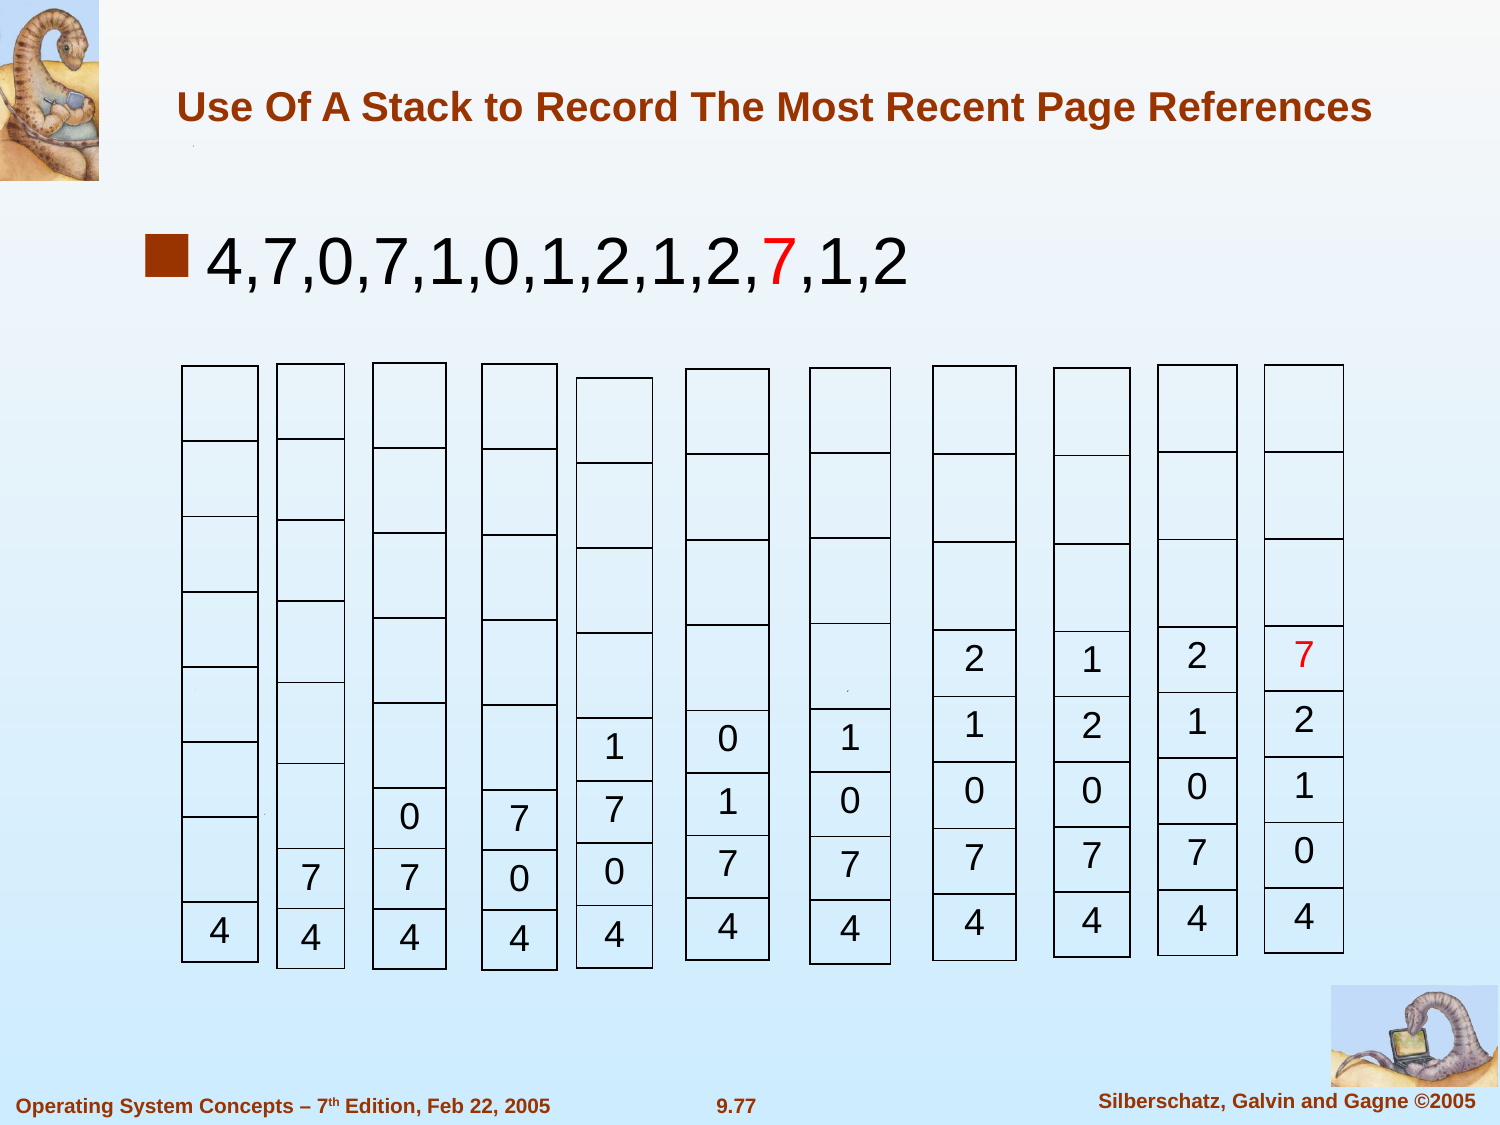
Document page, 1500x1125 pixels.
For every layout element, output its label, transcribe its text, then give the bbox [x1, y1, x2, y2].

table_cell [183, 818, 257, 901]
list 4,7,0,7,1,0,1,2,1,2,7,1,2 [135, 210, 1342, 321]
table_cell [1159, 453, 1236, 539]
table_cell [483, 536, 556, 619]
table_cell 0 [687, 711, 768, 772]
table_cell 0 [1159, 759, 1236, 823]
table_cell [577, 634, 652, 717]
table_cell [183, 593, 257, 666]
table_cell 0 [934, 763, 1015, 828]
table_cell 1 [687, 774, 768, 835]
table_cell 4 [1159, 891, 1236, 955]
table_header [278, 365, 344, 438]
table_cell 7 [374, 849, 445, 908]
table_cell [934, 455, 1015, 541]
table_cell [577, 549, 652, 632]
table_cell [1265, 453, 1343, 538]
table_cell [811, 624, 890, 708]
table_header [577, 379, 652, 462]
table_cell 0 [1055, 763, 1129, 826]
table_cell [483, 450, 556, 534]
table_cell 2 [934, 631, 1015, 696]
table_cell 4 [934, 895, 1015, 960]
table_cell 7 [483, 791, 556, 849]
table_cell [1159, 540, 1236, 626]
table_cell 2 [1055, 697, 1129, 761]
table_cell 1 [1265, 758, 1343, 822]
table_cell 0 [483, 851, 556, 909]
table_cell 4 [374, 910, 445, 968]
table_cell 4 [811, 901, 890, 963]
table_header [1265, 366, 1343, 451]
table_cell 4 [183, 903, 257, 961]
table_cell [374, 534, 445, 617]
table_cell [687, 455, 768, 539]
table_cell [1055, 545, 1129, 631]
table_cell [1055, 456, 1129, 543]
table_cell 4 [278, 909, 344, 968]
table_cell [687, 541, 768, 624]
table_header [374, 364, 445, 447]
table_cell [687, 626, 768, 710]
table_cell 7 [577, 782, 652, 842]
table_cell [811, 454, 890, 537]
table_header [811, 369, 890, 452]
table_cell 2 [1159, 628, 1236, 692]
table_header [183, 367, 257, 440]
table_cell 7 [278, 849, 344, 908]
table_cell 7 [1265, 627, 1343, 690]
table_cell 7 [1055, 828, 1129, 891]
table_cell 4 [577, 906, 652, 967]
table_cell [278, 440, 344, 519]
table_cell [374, 619, 445, 702]
table_cell [483, 621, 556, 704]
table_cell [278, 683, 344, 763]
table_cell 4 [483, 911, 556, 969]
table_cell [374, 704, 445, 787]
table_cell 1 [1055, 632, 1129, 696]
title Use Of A Stack to Record The Most Recent Page References [112, 37, 1438, 138]
table_cell [1265, 540, 1343, 625]
table_cell 2 [1265, 692, 1343, 756]
table_cell [934, 543, 1015, 629]
table_cell 1 [811, 710, 890, 771]
table_cell 4 [1265, 889, 1343, 952]
table_cell 1 [1159, 693, 1236, 757]
table_cell 1 [934, 697, 1015, 761]
table_header [934, 367, 1015, 453]
table_cell 4 [687, 899, 768, 959]
table_header [687, 370, 768, 453]
table_cell [183, 743, 257, 816]
table_cell [278, 602, 344, 682]
table_cell 7 [811, 837, 890, 899]
table_cell 7 [1159, 825, 1236, 889]
table_cell [577, 464, 652, 547]
table_cell 7 [687, 836, 768, 897]
table_header [1159, 366, 1236, 451]
table_cell [374, 449, 445, 532]
picture [0, 0, 99, 181]
table_cell [183, 668, 257, 741]
table_cell [183, 517, 257, 591]
table_cell [811, 539, 890, 623]
table_header [483, 365, 556, 448]
picture [1331, 985, 1498, 1087]
table_header [1055, 369, 1129, 455]
table_cell 4 [1055, 893, 1129, 956]
table_cell [183, 442, 257, 516]
table_cell 7 [934, 829, 1015, 893]
table_cell 0 [811, 773, 890, 836]
table_cell 0 [374, 789, 445, 848]
table_cell [483, 706, 556, 789]
table_cell 0 [577, 844, 652, 905]
table_cell [278, 764, 344, 848]
table_cell 1 [577, 719, 652, 780]
table_cell [278, 521, 344, 600]
table_cell 0 [1265, 823, 1343, 887]
